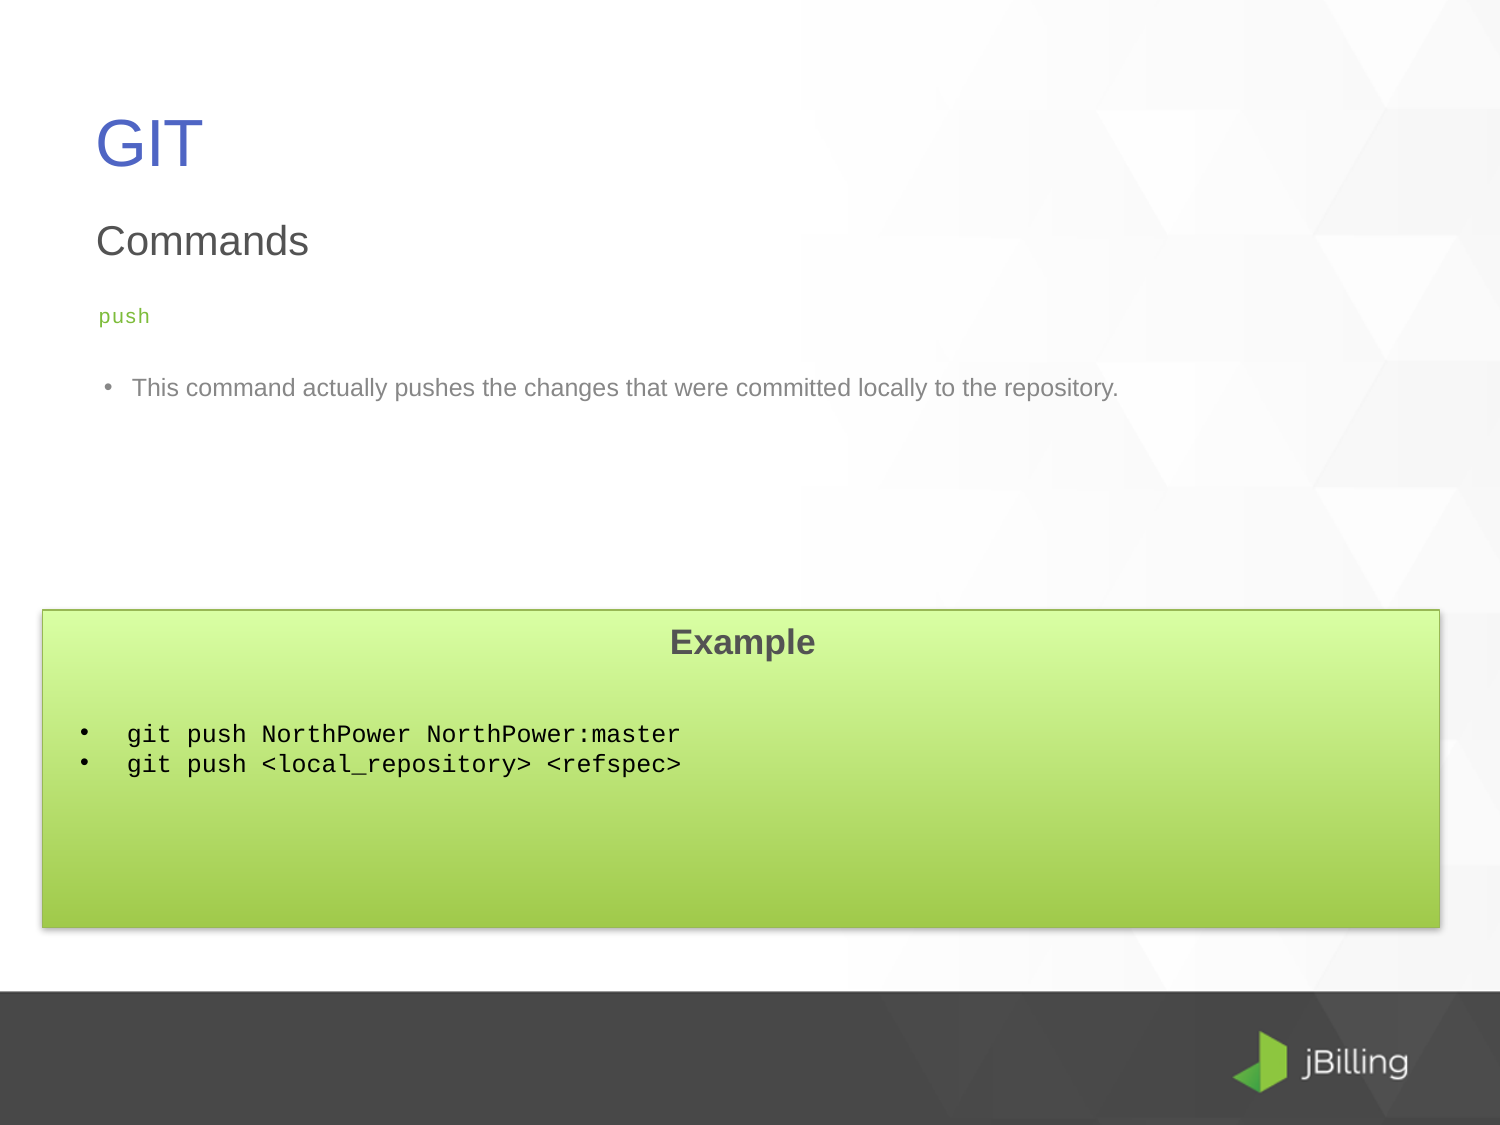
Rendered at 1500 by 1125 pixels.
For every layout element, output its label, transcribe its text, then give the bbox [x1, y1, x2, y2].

picture [0, 0, 1500, 1125]
text_box This command actually pushes the changes that were committed locally to the repository. [88, 355, 1139, 570]
subtitle Commands [80, 206, 1131, 282]
text_box push [83, 295, 1134, 353]
title GIT [80, 77, 1131, 202]
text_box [42, 609, 1440, 928]
